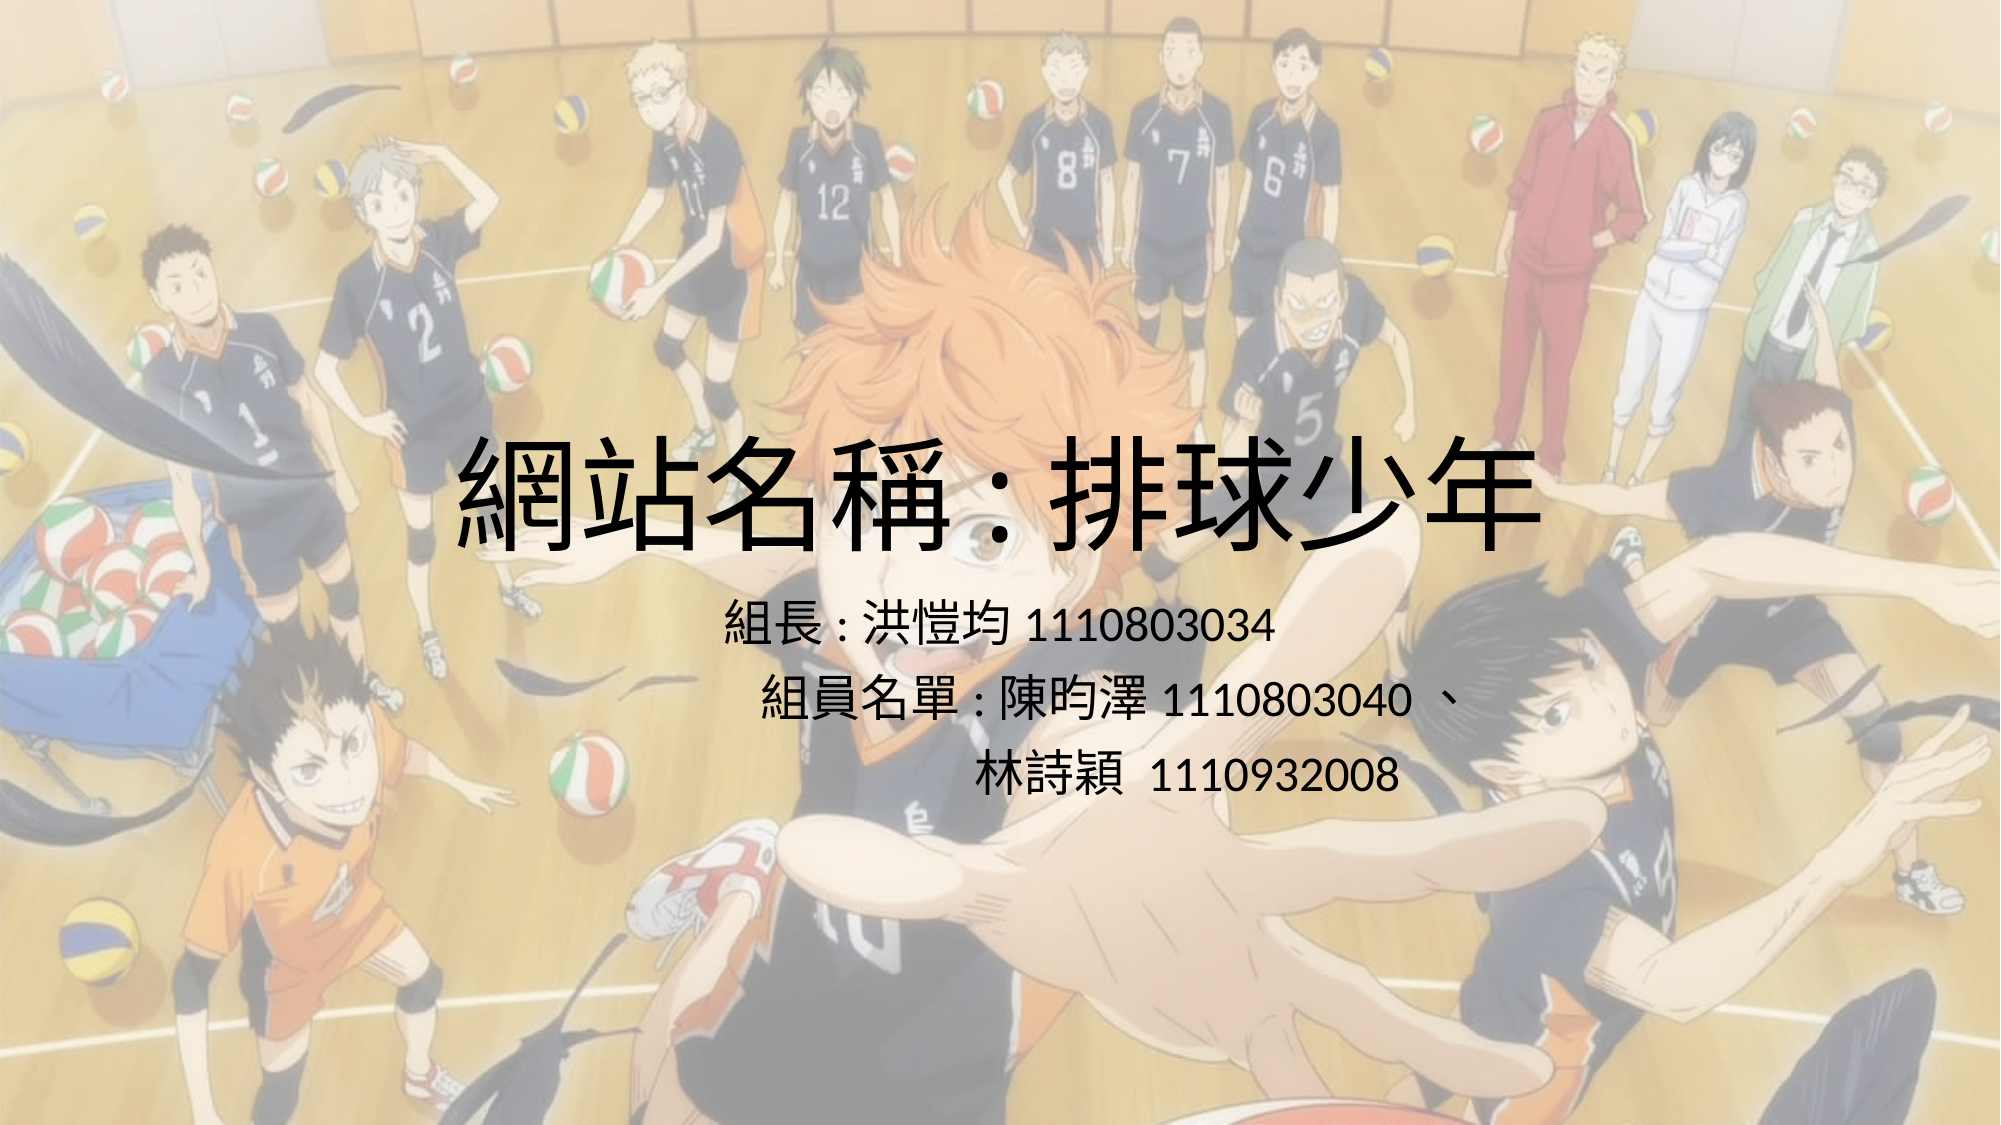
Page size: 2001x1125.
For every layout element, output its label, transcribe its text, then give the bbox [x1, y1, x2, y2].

title 網站名稱:排球少年 [249, 184, 1750, 576]
subtitle 組長:洪愷均1110803034 組員名單:陳昀澤1110803040、 林詩穎 1110932008 [249, 590, 1750, 863]
